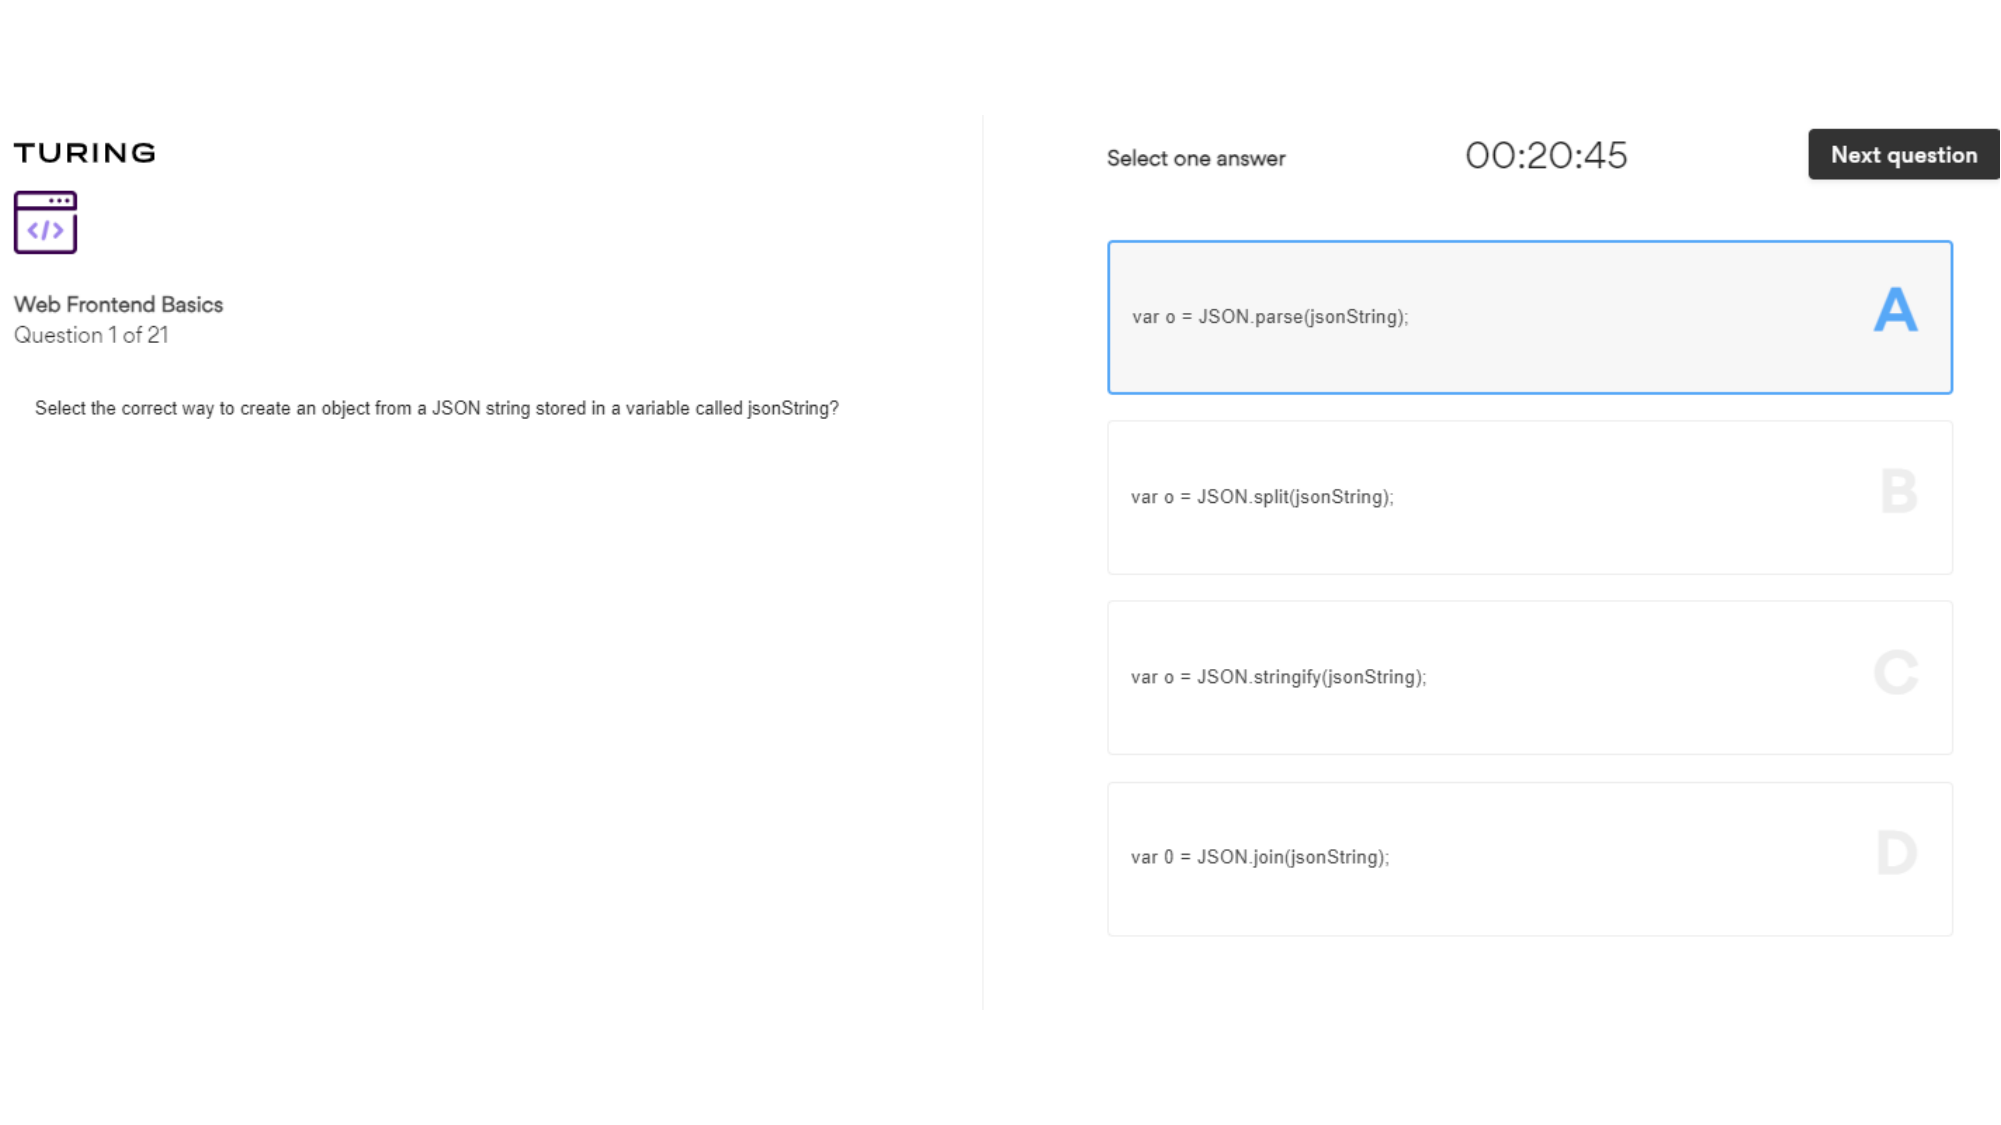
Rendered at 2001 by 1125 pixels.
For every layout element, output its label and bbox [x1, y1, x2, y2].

picture [0, 115, 2000, 1010]
